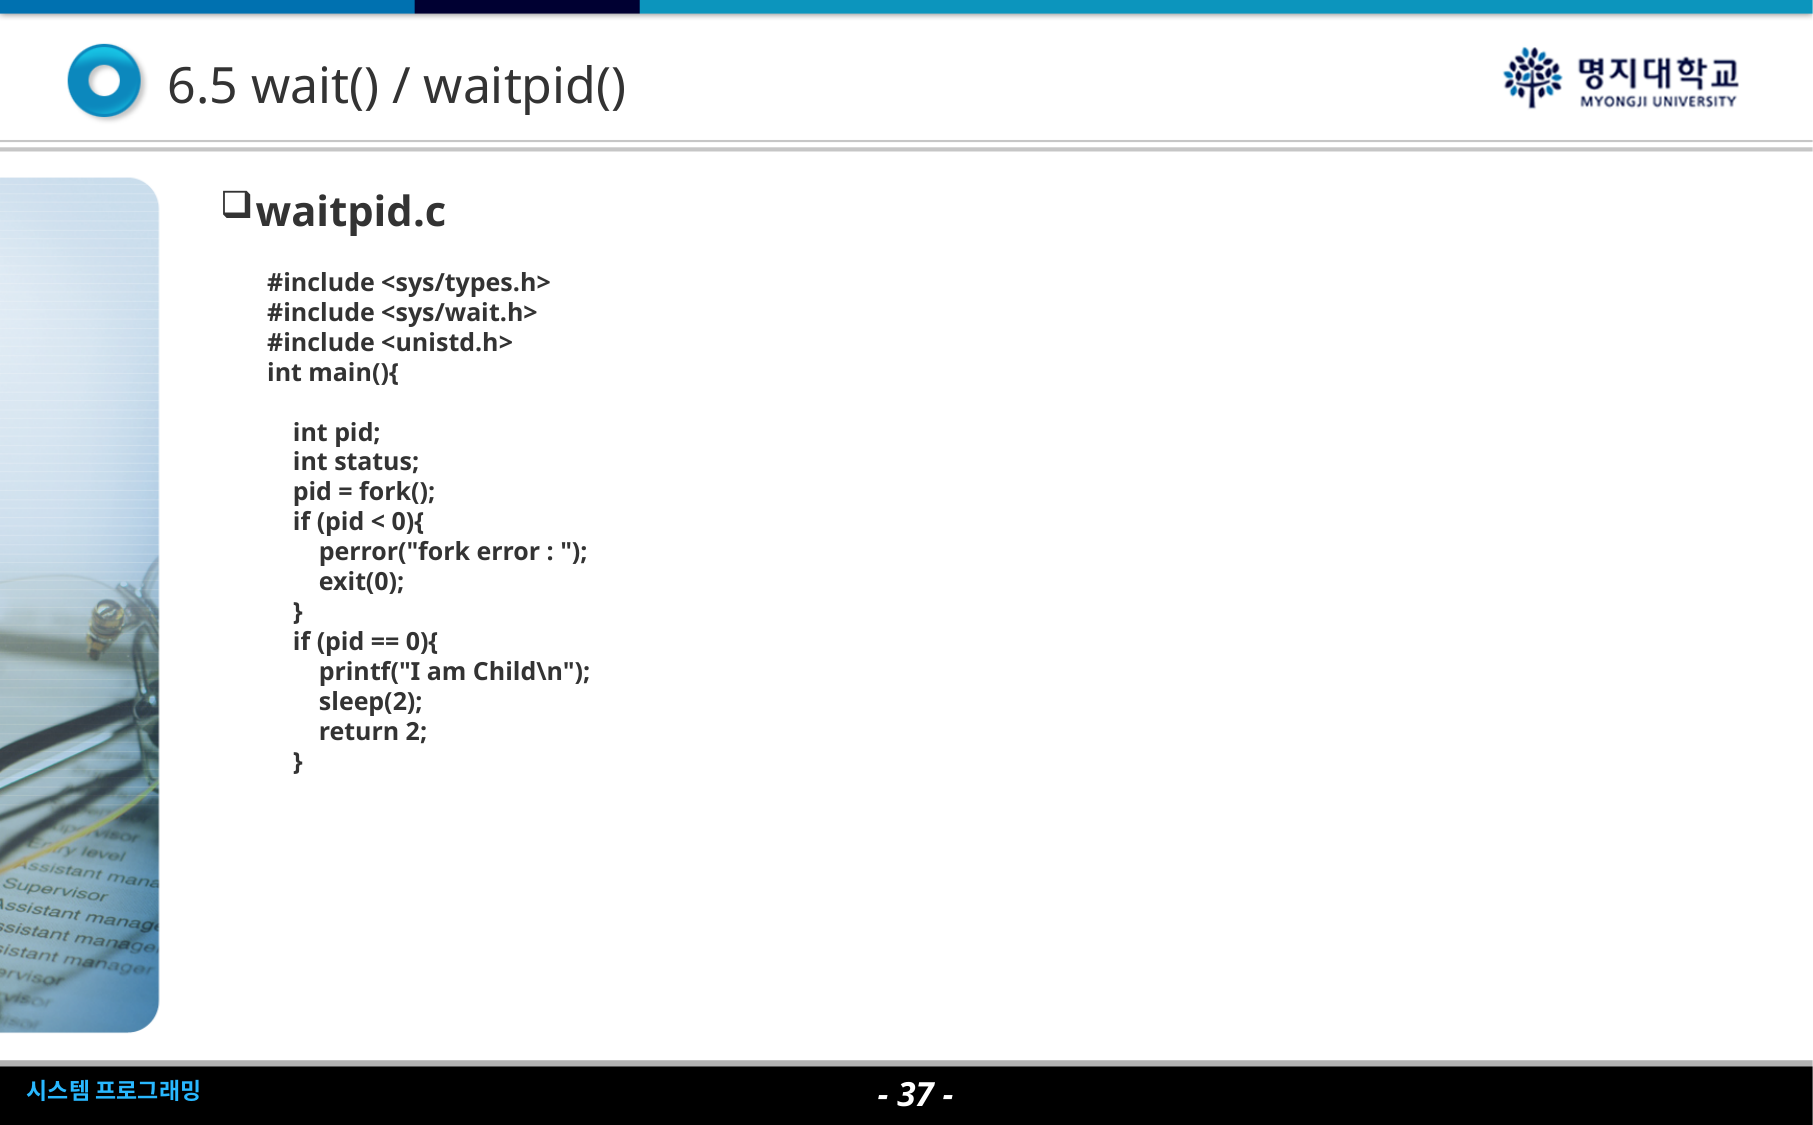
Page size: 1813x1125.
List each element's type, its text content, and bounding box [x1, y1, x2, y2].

text_box - <숫자> - [819, 1065, 1012, 1125]
picture [0, 0, 1813, 1125]
text_box 6.5 wait() / waitpid() [150, 37, 1797, 129]
text_box #include <sys/types.h> #include <sys/wait.h> #include <unistd.h> int main(){ int pid; int status; pid = fork(); if (pid < 0){ perror("fork error : "); exit(0); } if (pid == 0){ printf("I am Child\n"); sleep(2); return 2; } [249, 257, 1715, 887]
text_box waitpid.c [203, 175, 1668, 244]
